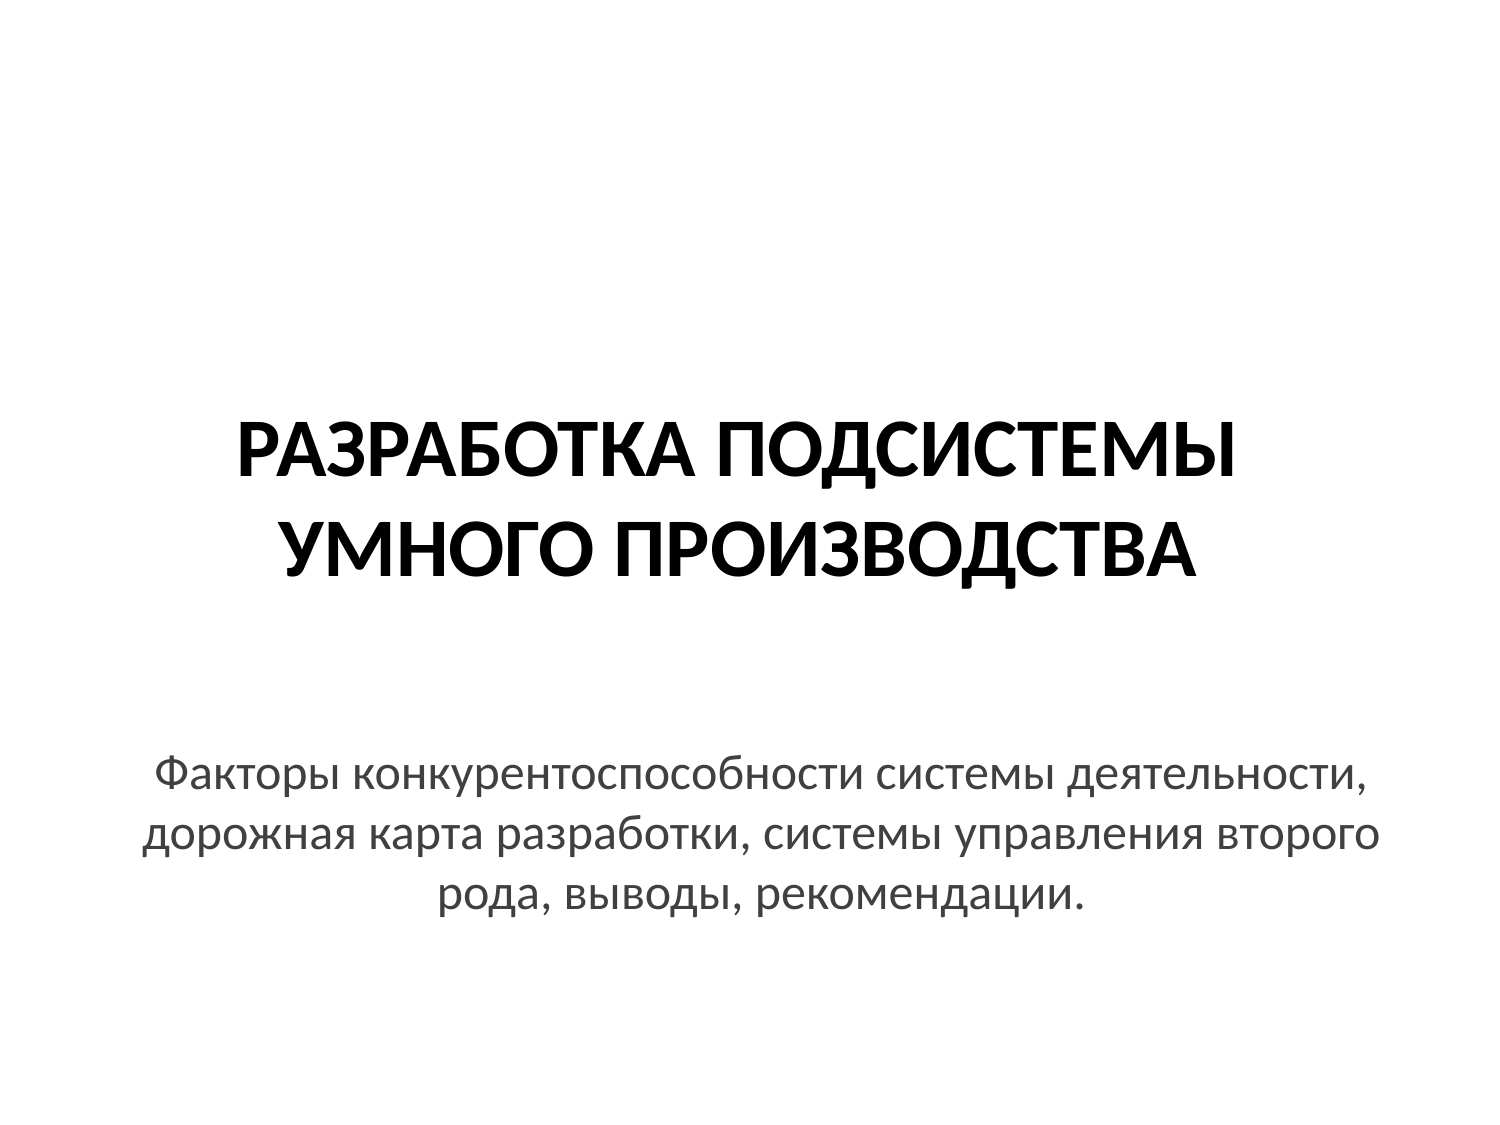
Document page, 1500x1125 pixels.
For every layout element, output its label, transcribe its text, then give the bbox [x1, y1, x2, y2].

title Разработка подсистемы умного производства [100, 385, 1376, 681]
list Факторы конкурентоспособности системы деятельности, дорожная карта разработки, системы управления второго рода, выводы, рекомендации. [123, 680, 1399, 927]
